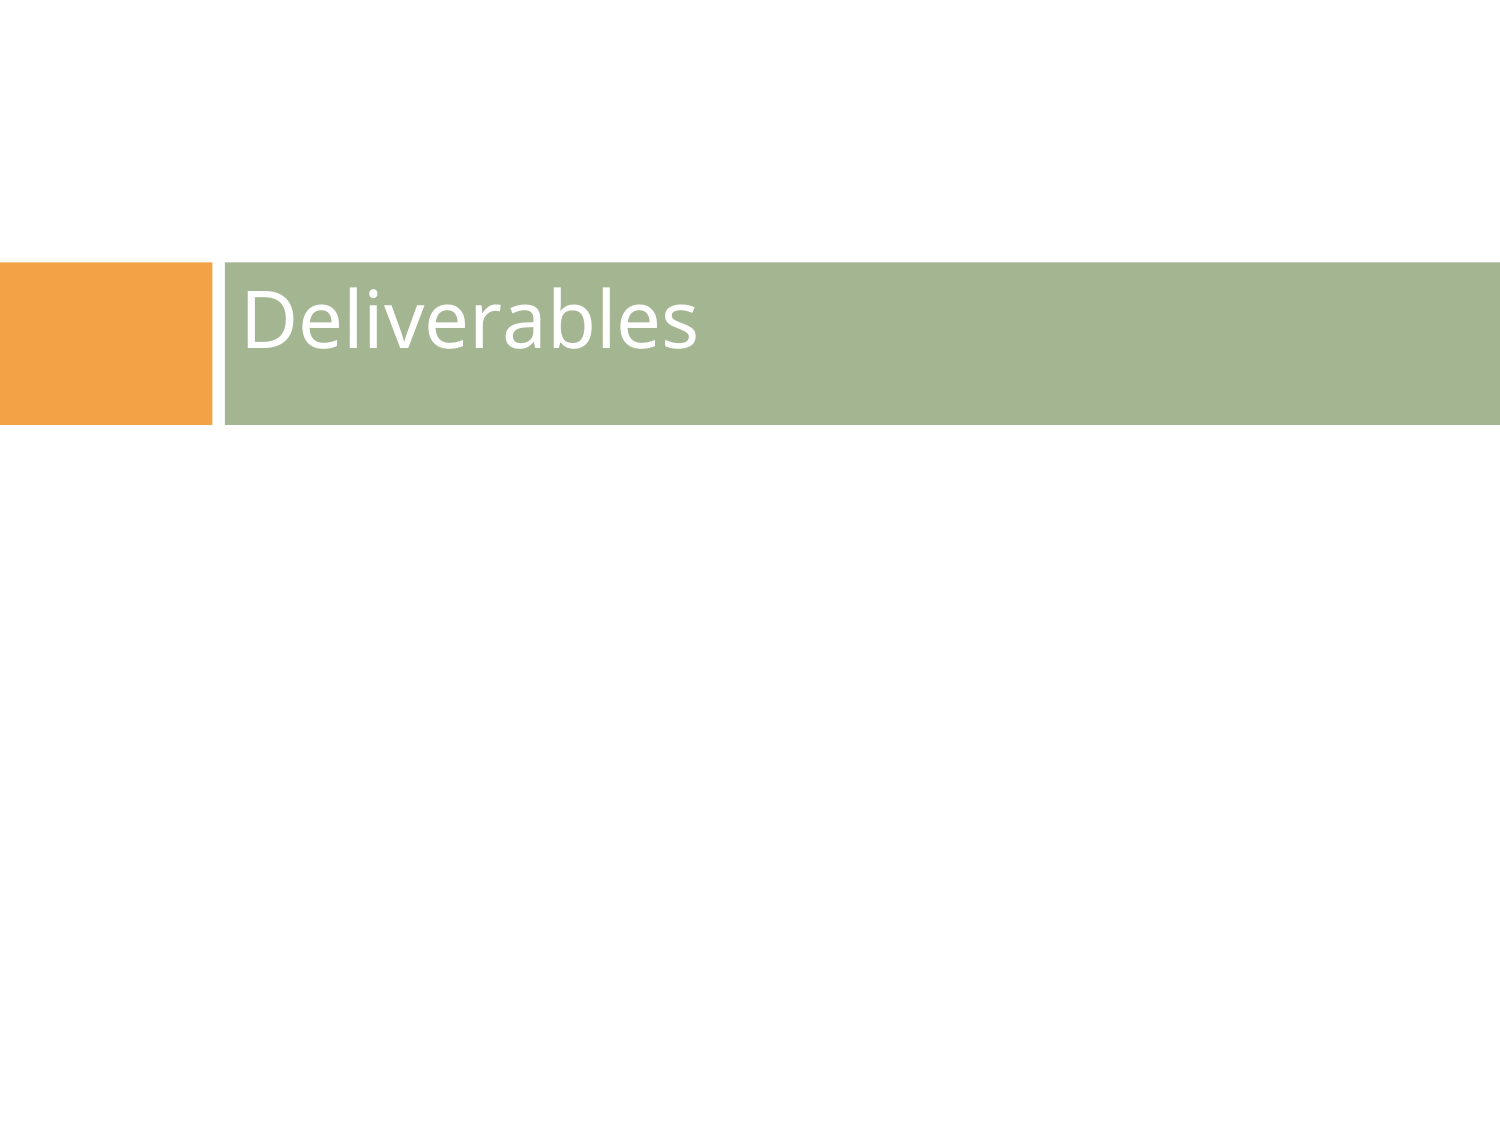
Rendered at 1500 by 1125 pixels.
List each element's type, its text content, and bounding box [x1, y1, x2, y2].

text_box [224, 262, 1500, 425]
text_box Deliverables [237, 282, 709, 379]
text_box [0, 262, 213, 425]
